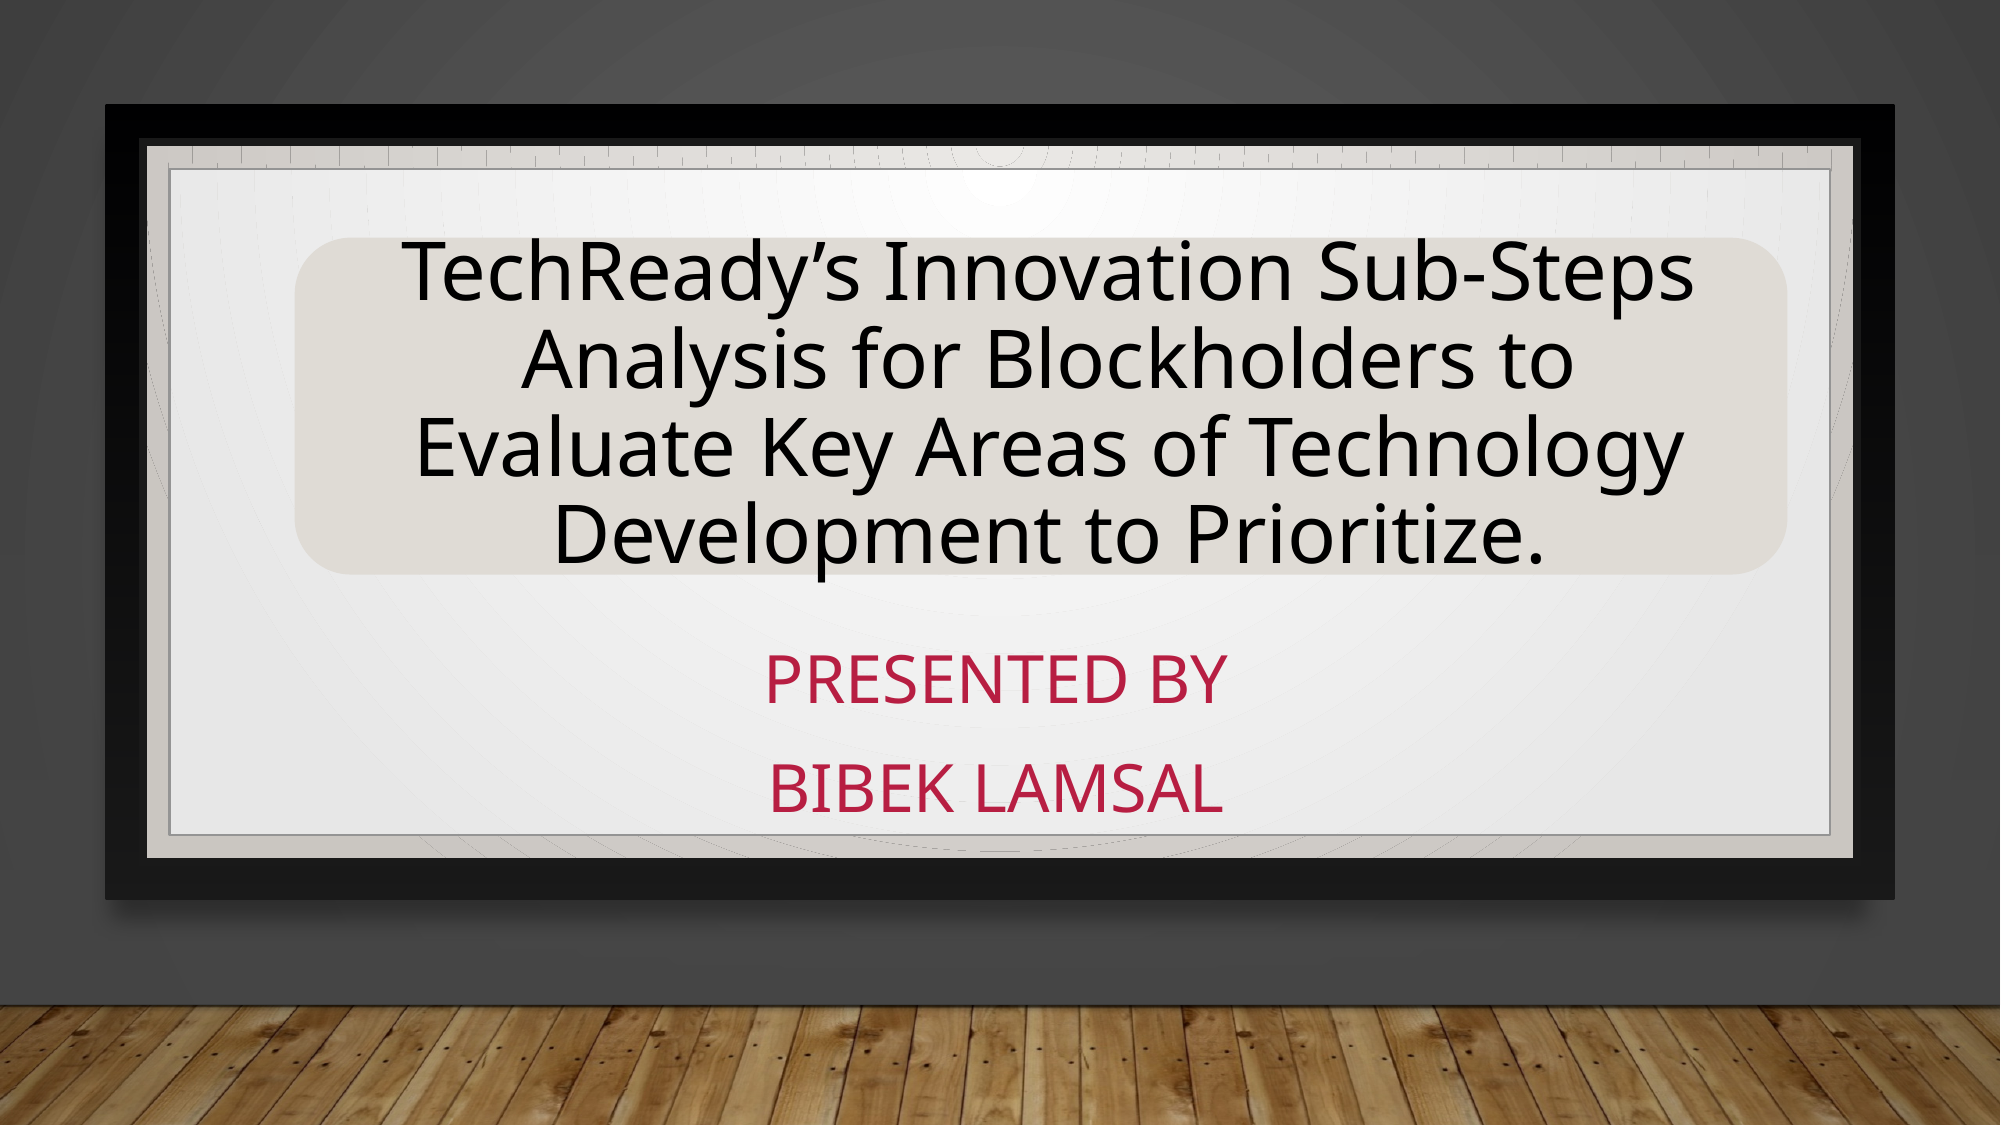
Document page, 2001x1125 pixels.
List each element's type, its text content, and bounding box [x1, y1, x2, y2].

text_box [105, 104, 1895, 900]
text_box [168, 168, 1831, 836]
subtitle Presented By BIBEK LAMSAL [248, 613, 1745, 736]
text_box [0, 330, 2000, 1004]
text_box [142, 141, 1858, 863]
picture [0, 1006, 2000, 1125]
text_box [0, 0, 2000, 330]
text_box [294, 209, 1788, 627]
